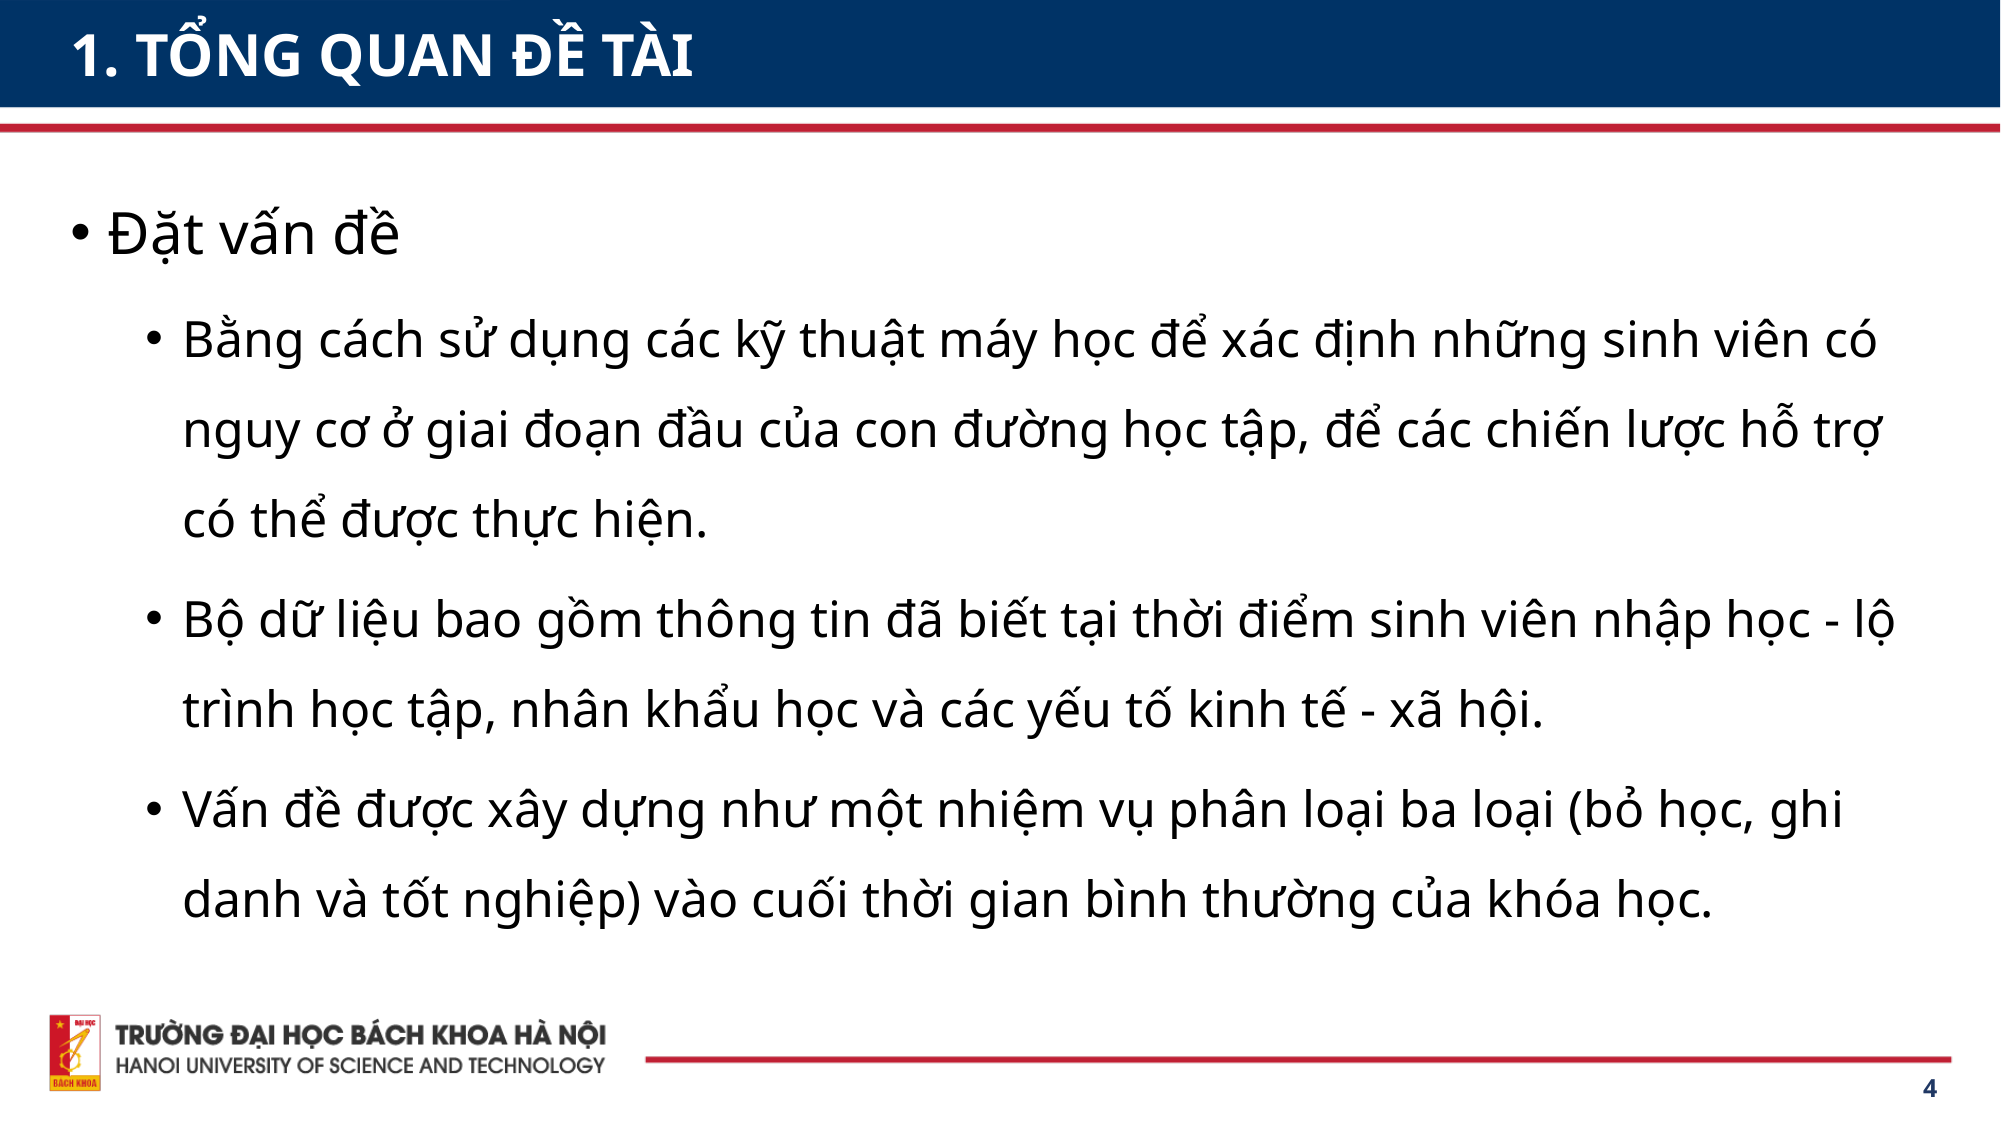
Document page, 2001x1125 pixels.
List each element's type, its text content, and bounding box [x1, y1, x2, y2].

list Đặt vấn đề Bằng cách sử dụng các kỹ thuật máy học để xác định những sinh viên có nguy cơ ở giai đoạn đầu của con đường học tập, để các chiến lược hỗ trợ có thể được thực hiện. Bộ dữ liệu bao gồm thông tin đã biết tại thời điểm sinh viên nhập học - lộ trình học tập, nhân khẩu học và các yếu tố kinh tế - xã hội. Vấn đề được xây dựng như một nhiệm vụ phân loại ba loại (bỏ học, ghi danh và tốt nghiệp) vào cuối thời gian bình thường của khóa học. [55, 154, 1945, 1090]
slide_number 4 [1502, 1065, 1953, 1125]
title 1. TỔNG QUAN ĐỀ TÀI [55, 18, 1945, 90]
picture [0, 0, 2001, 1125]
